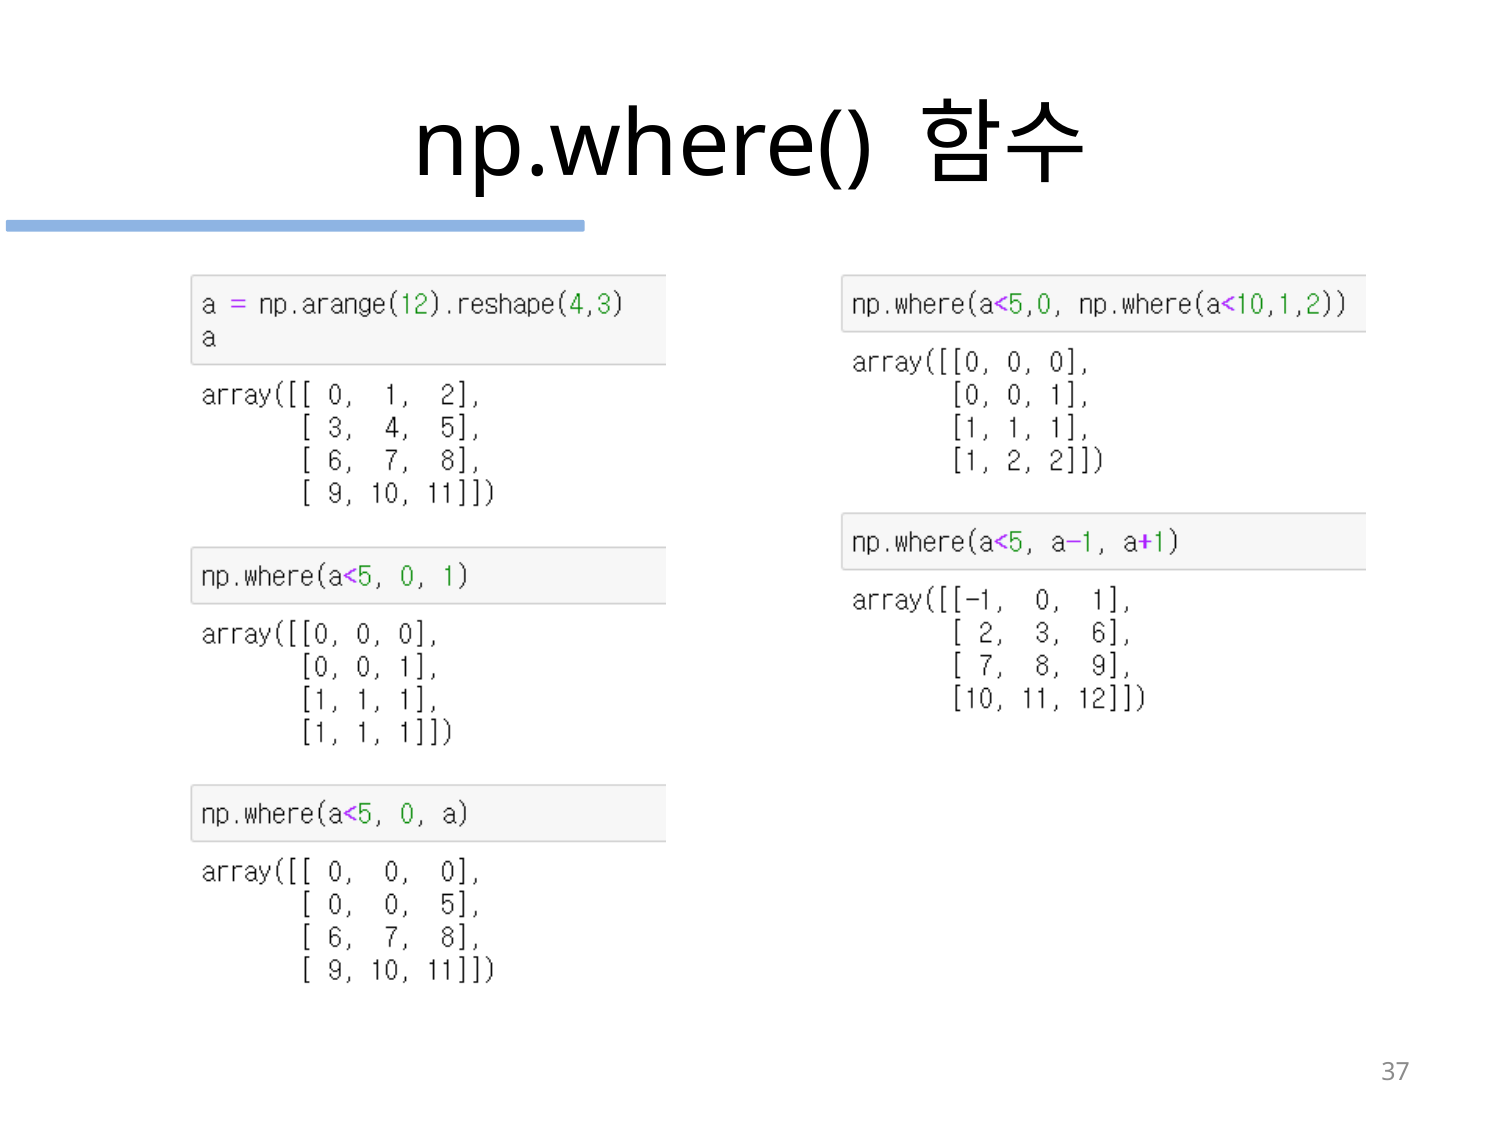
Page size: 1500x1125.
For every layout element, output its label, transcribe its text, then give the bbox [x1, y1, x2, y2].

text_box [3, 217, 587, 234]
slide_number 37 [1074, 1042, 1425, 1103]
picture [832, 266, 1366, 724]
picture [182, 266, 666, 1005]
title np.where() 함수 [75, 45, 1425, 233]
